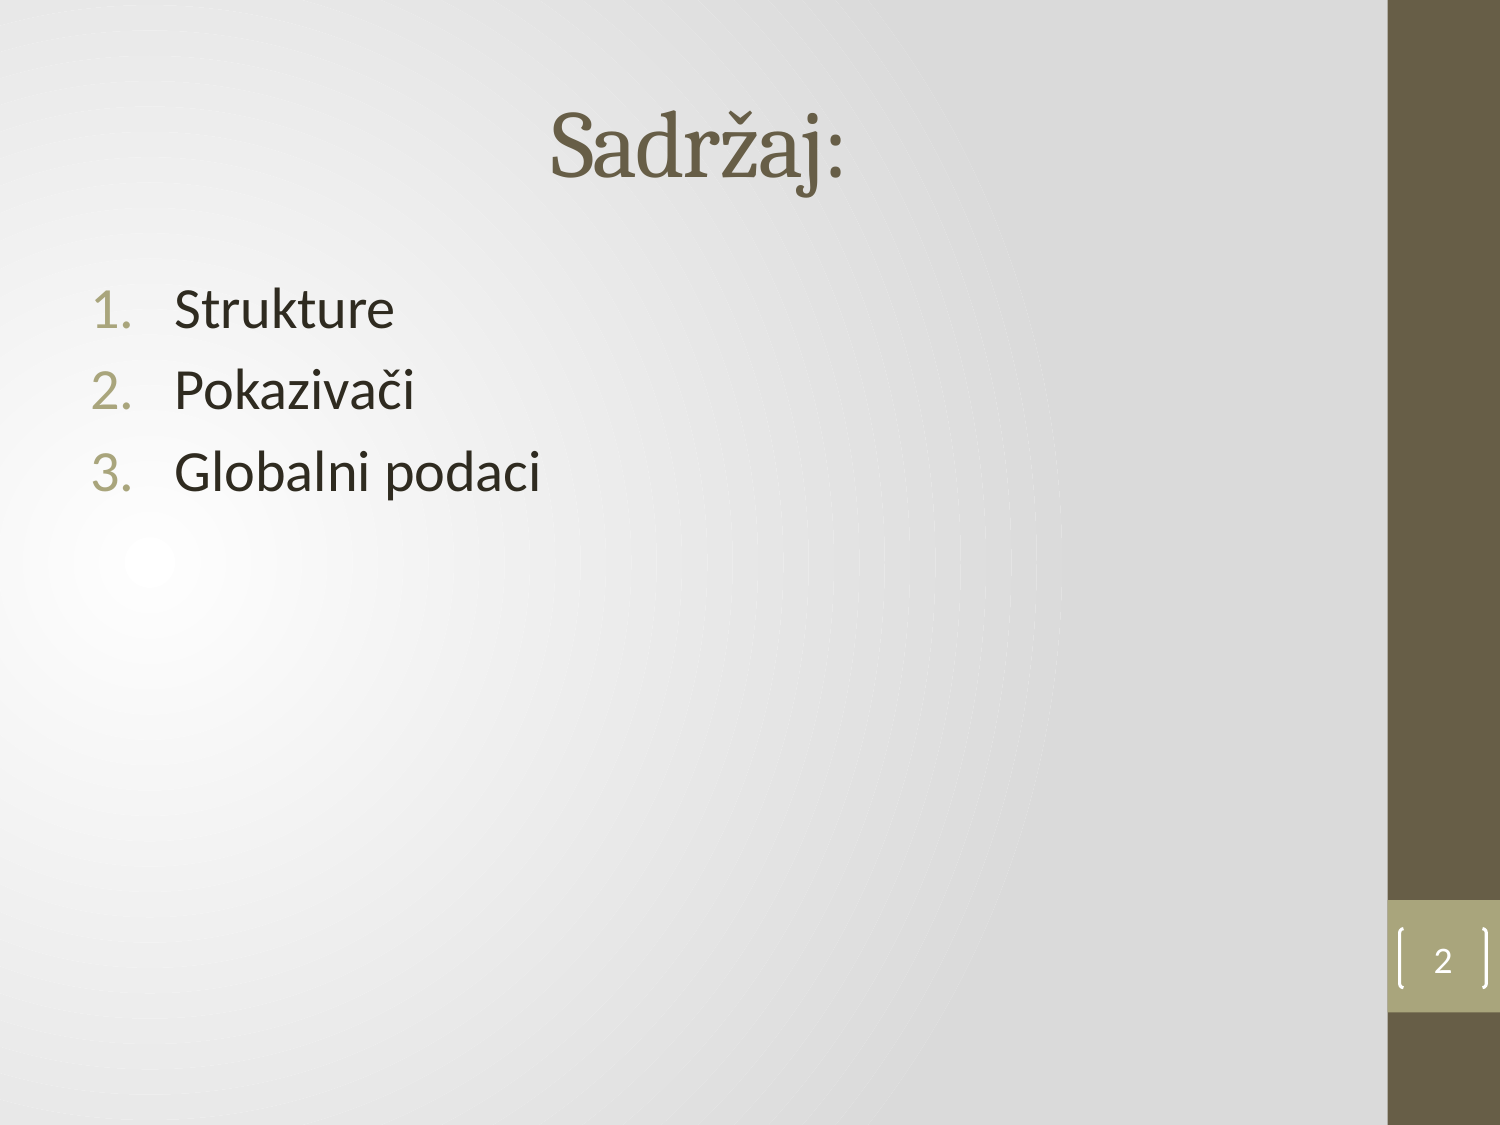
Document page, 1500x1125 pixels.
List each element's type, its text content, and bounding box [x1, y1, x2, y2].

list Strukture Pokazivači Globalni podaci [75, 262, 1325, 1050]
slide_number 2 [1398, 927, 1488, 990]
title Sadržaj: [75, 45, 1325, 233]
